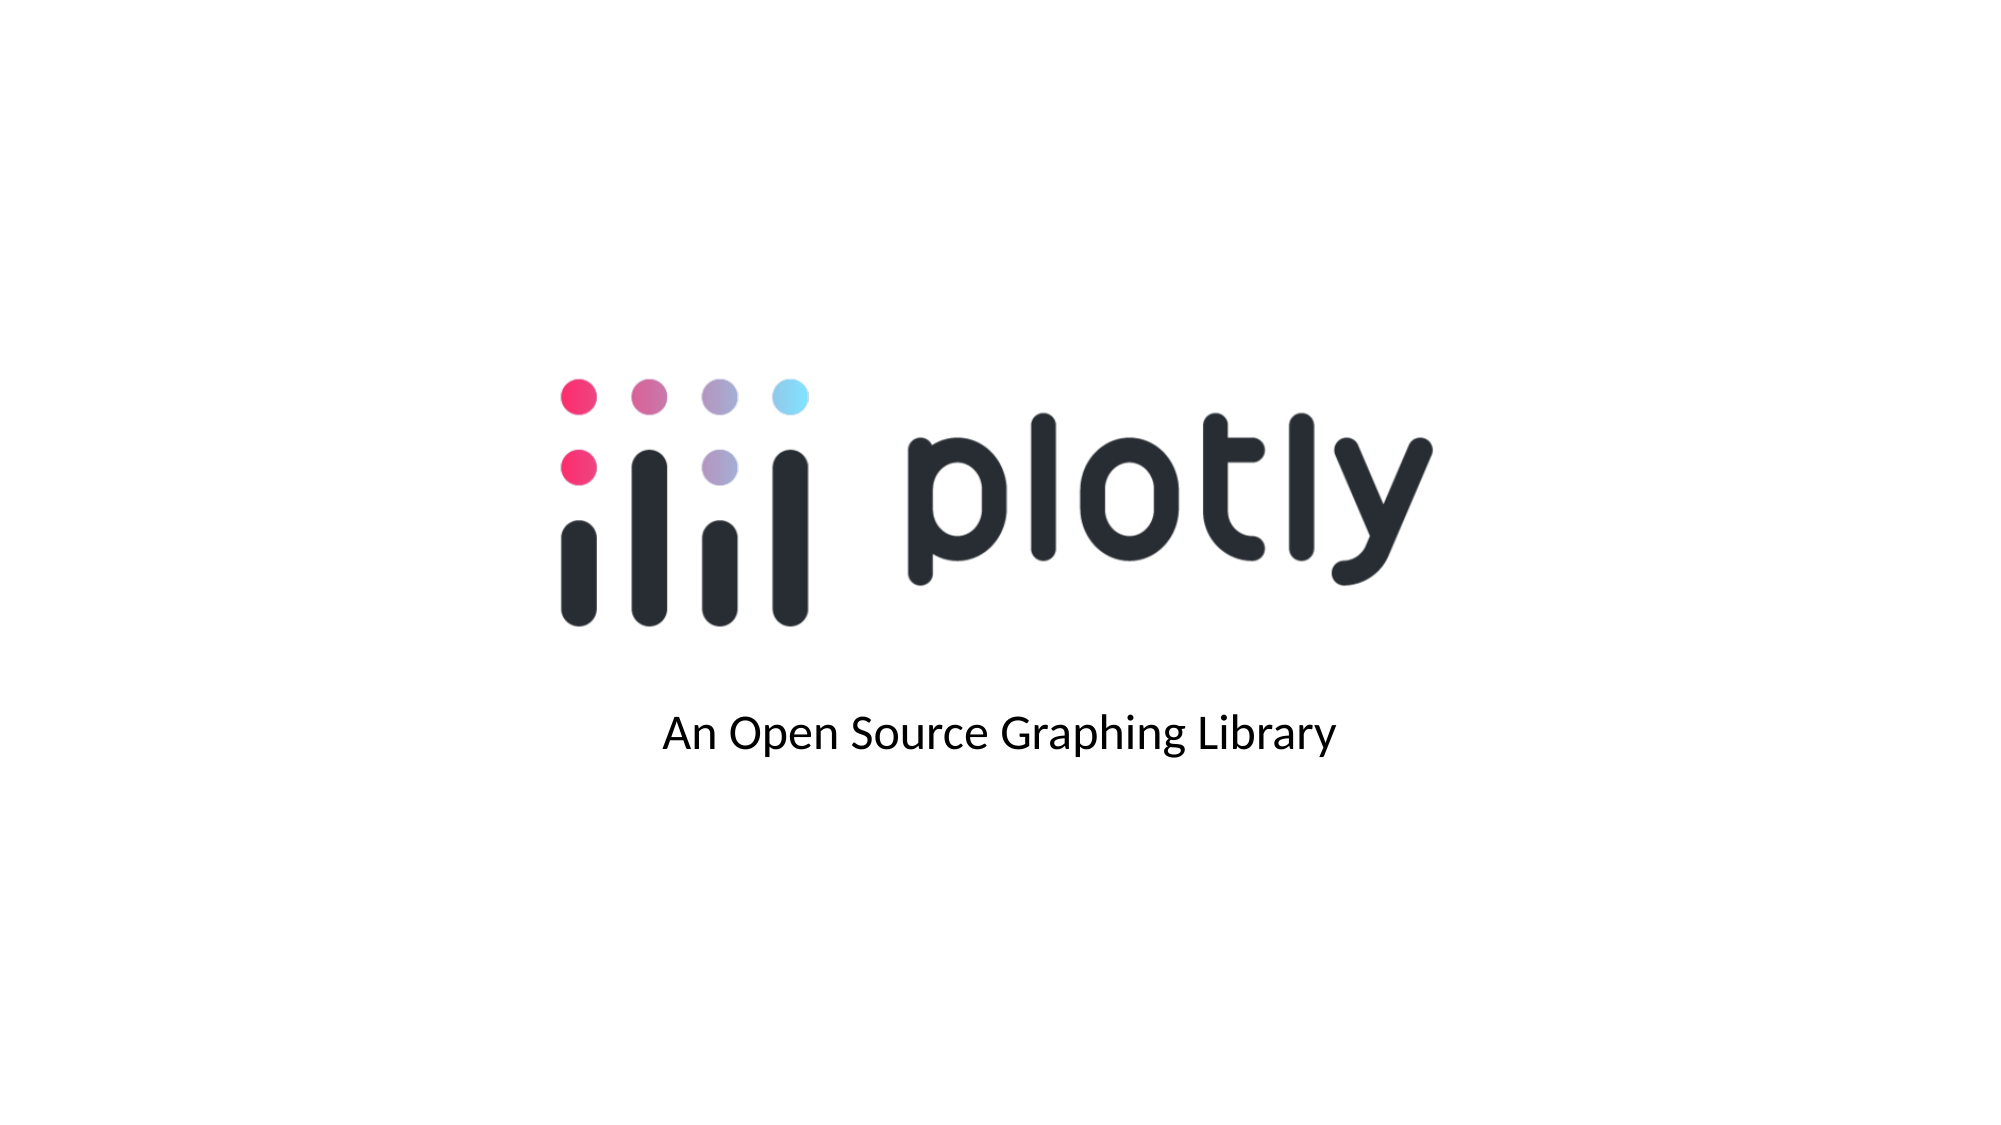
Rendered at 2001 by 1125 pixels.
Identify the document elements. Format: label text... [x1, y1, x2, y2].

subtitle An Open Source Graphing Library [249, 698, 1750, 971]
picture [362, 273, 1638, 699]
